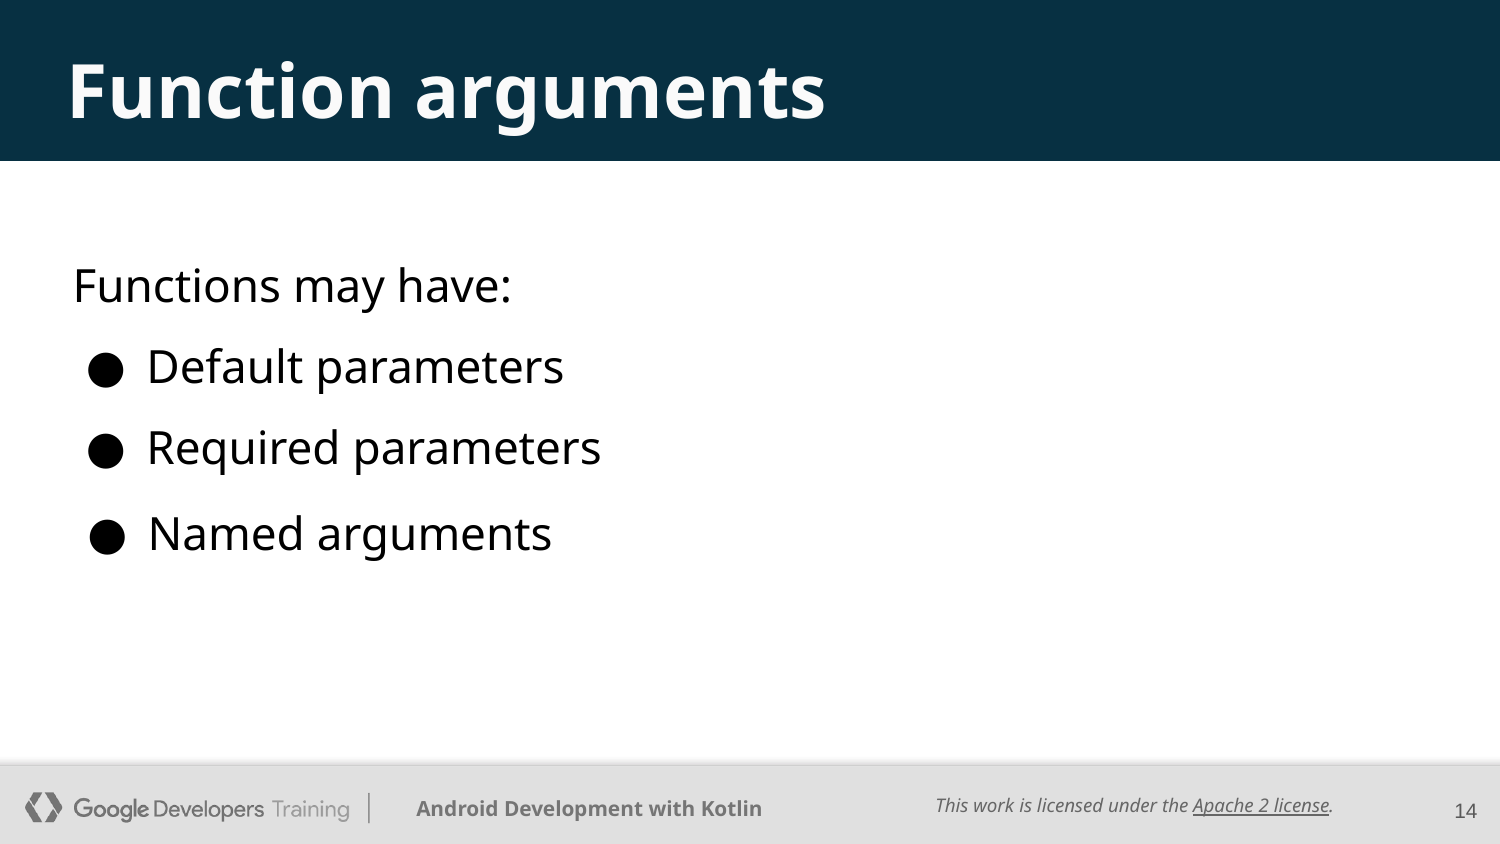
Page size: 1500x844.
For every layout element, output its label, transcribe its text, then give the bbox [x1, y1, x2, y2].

text_box Functions may have: [57, 241, 1323, 302]
picture [0, 161, 1500, 844]
list Required parameters [56, 395, 1449, 502]
list Default parameters [56, 314, 1449, 395]
title Function arguments [51, 28, 1449, 122]
list Named arguments [57, 481, 1451, 588]
slide_number 14 [1402, 777, 1493, 842]
